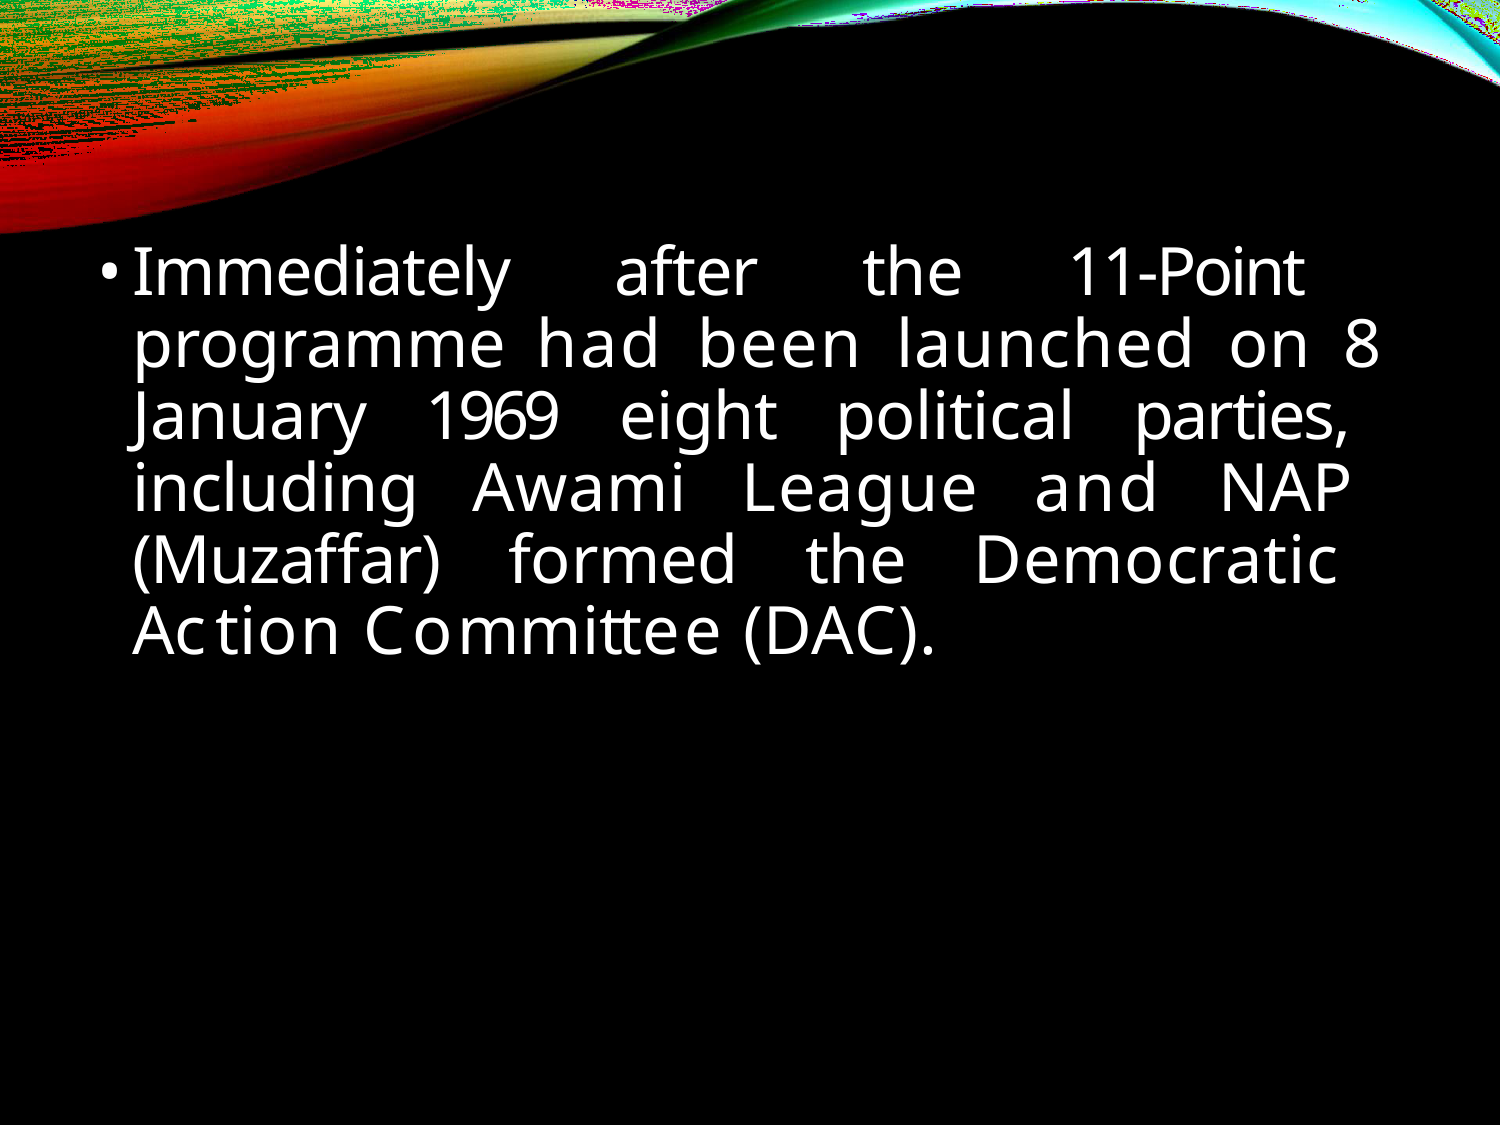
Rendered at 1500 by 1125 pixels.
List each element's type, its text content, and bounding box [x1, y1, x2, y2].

picture [0, 0, 1500, 237]
text_box Immediately after the 11-Point programme had been launched on 8 January 1969 eight political parties, including Awami League and NAP (Muzaffar) formed the Democratic Action Committee (DAC). [95, 227, 1408, 670]
